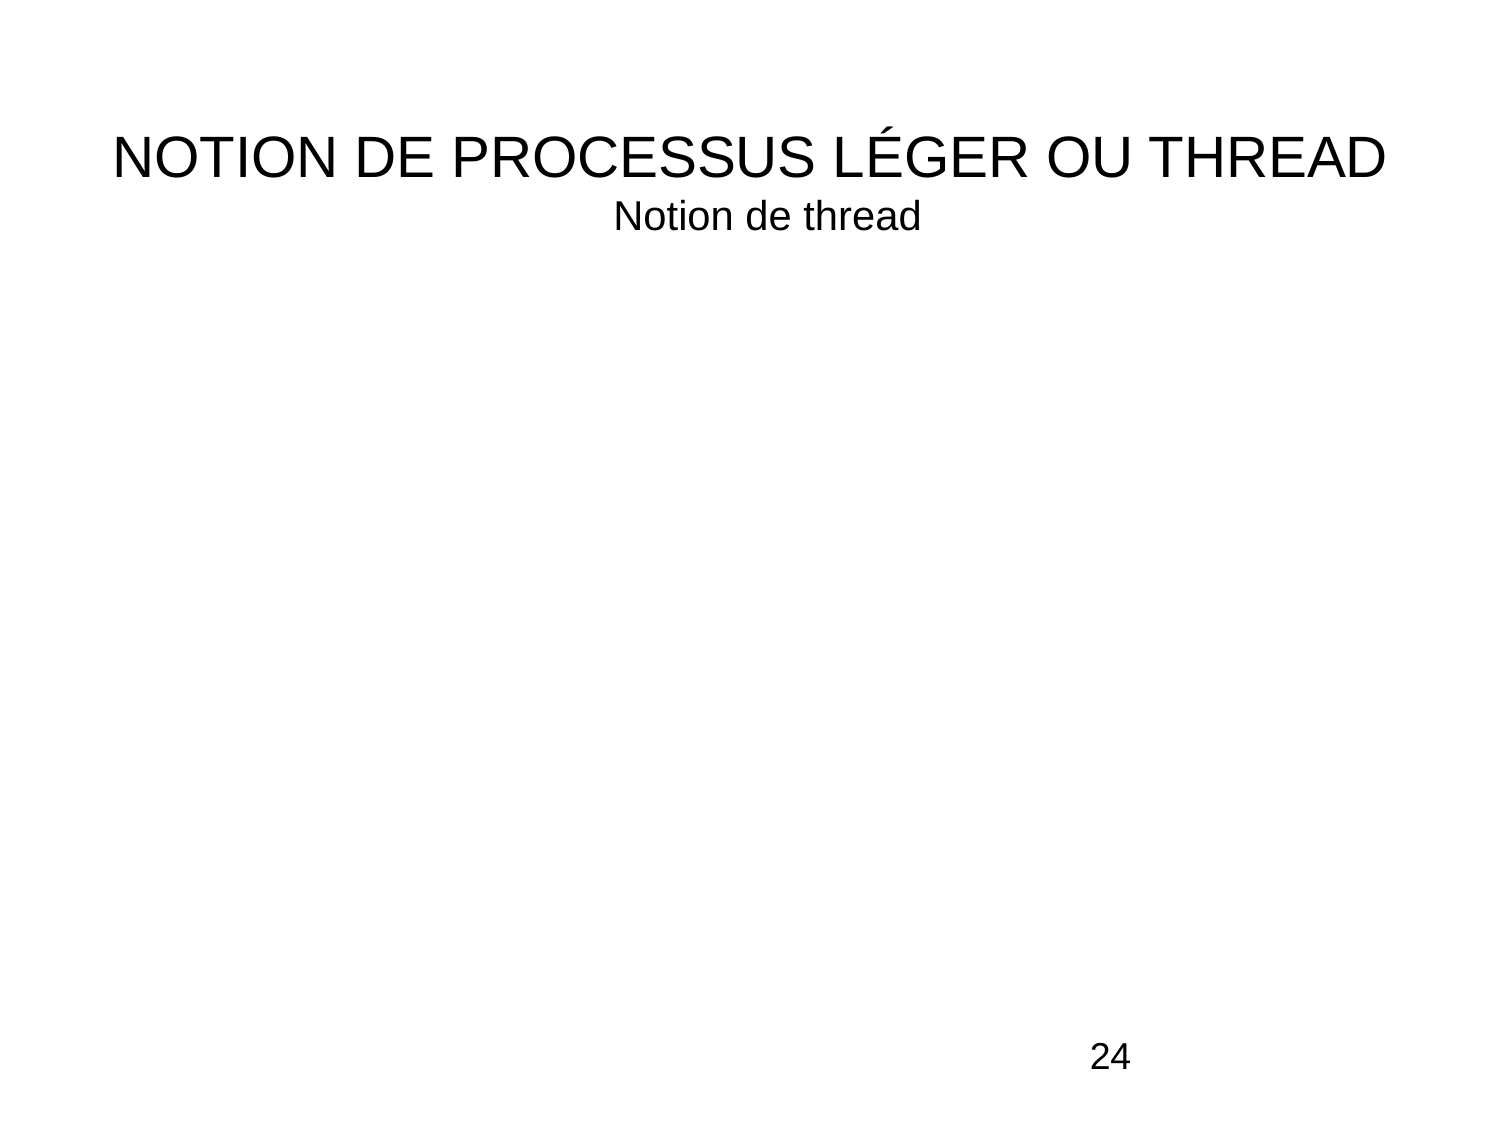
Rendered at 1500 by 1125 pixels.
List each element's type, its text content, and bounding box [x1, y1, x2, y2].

title NOTION DE PROCESSUS LÉGER OU THREAD Notion de thread [28, 45, 1473, 233]
slide_number 24 [1074, 1024, 1426, 1103]
